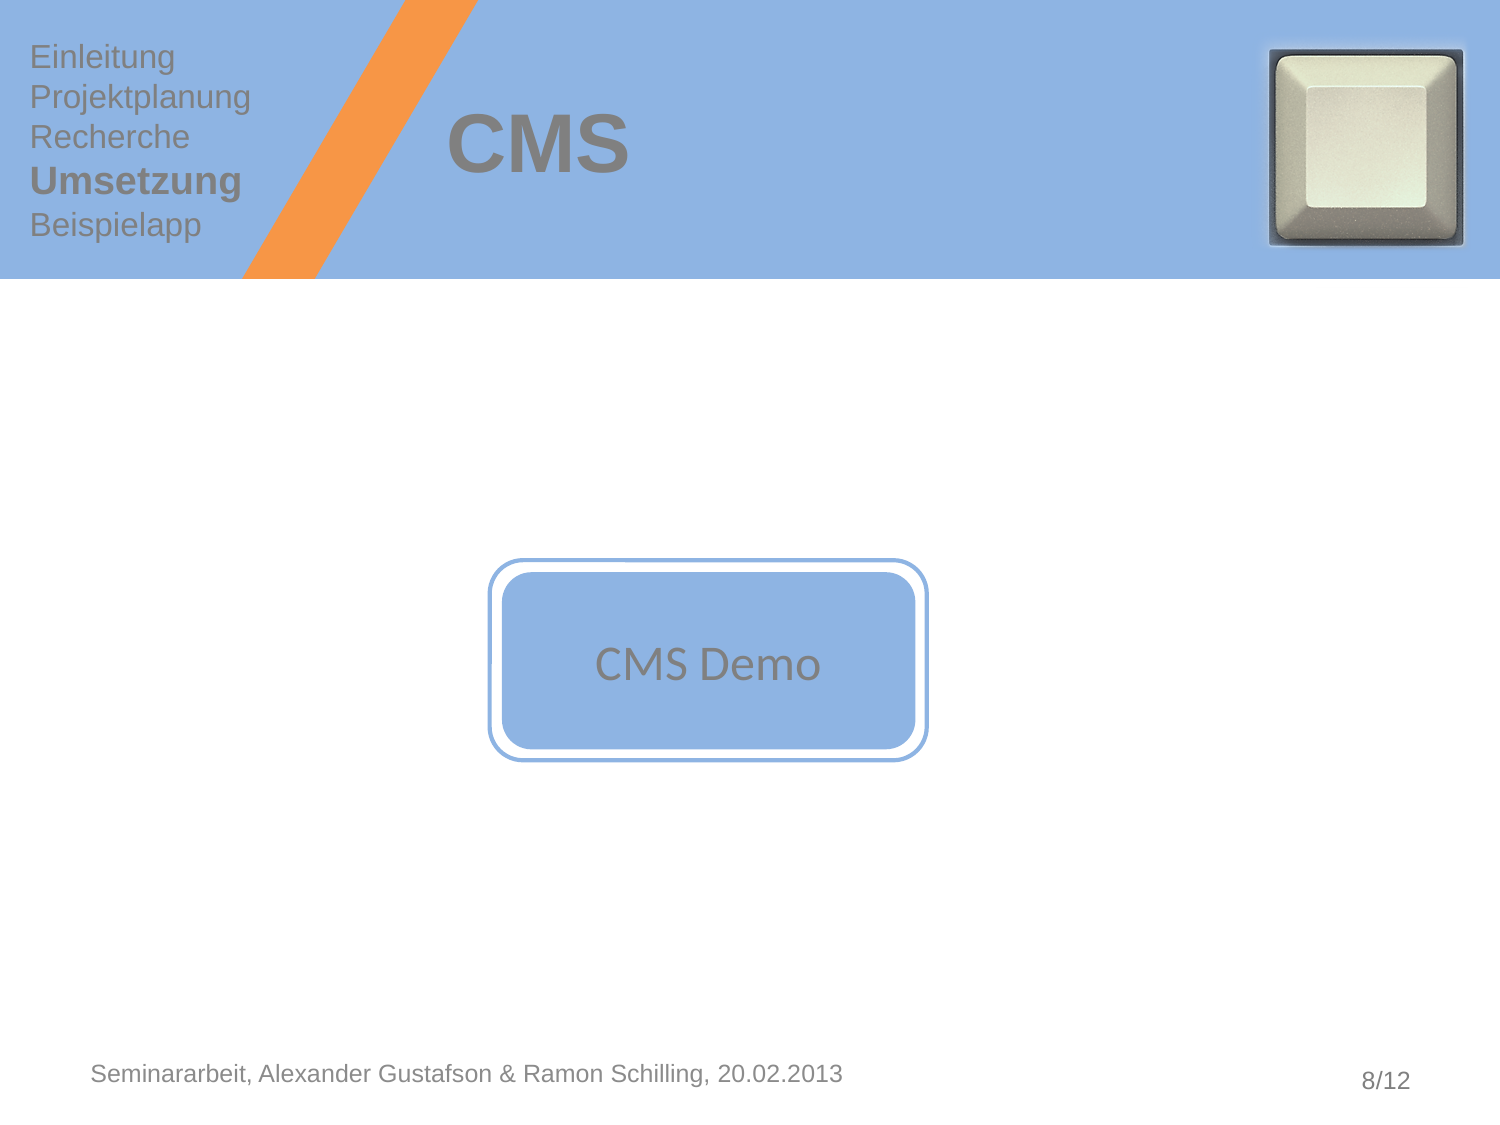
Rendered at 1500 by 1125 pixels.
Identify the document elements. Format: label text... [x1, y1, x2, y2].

text_box [487, 558, 929, 763]
list Einleitung Projektplanung Recherche Umsetzung Beispielapp [29, 35, 325, 260]
title CMS [431, 45, 1282, 233]
picture [1225, 7, 1500, 288]
